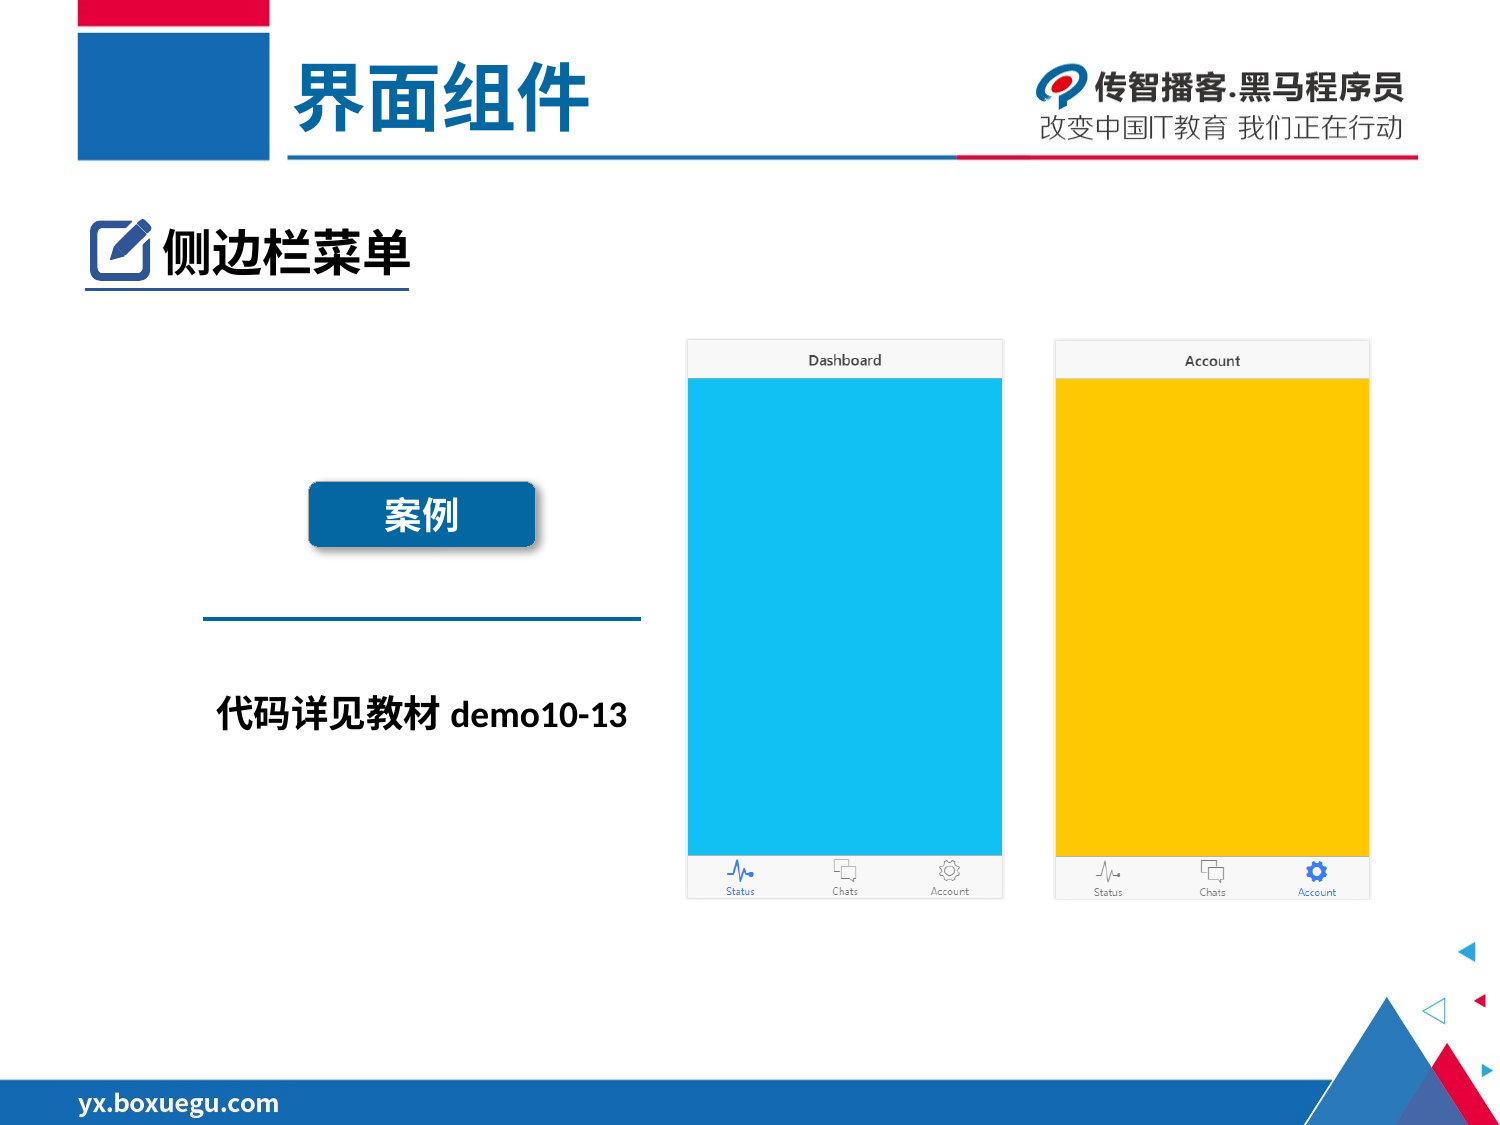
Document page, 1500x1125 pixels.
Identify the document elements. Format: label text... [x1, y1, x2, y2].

picture [0, 0, 1500, 1125]
text_box 界面组件 [55, 41, 829, 162]
text_box 代码详见教材demo10-13 [201, 682, 643, 743]
text_box 案例 [308, 481, 536, 548]
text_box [85, 213, 963, 290]
